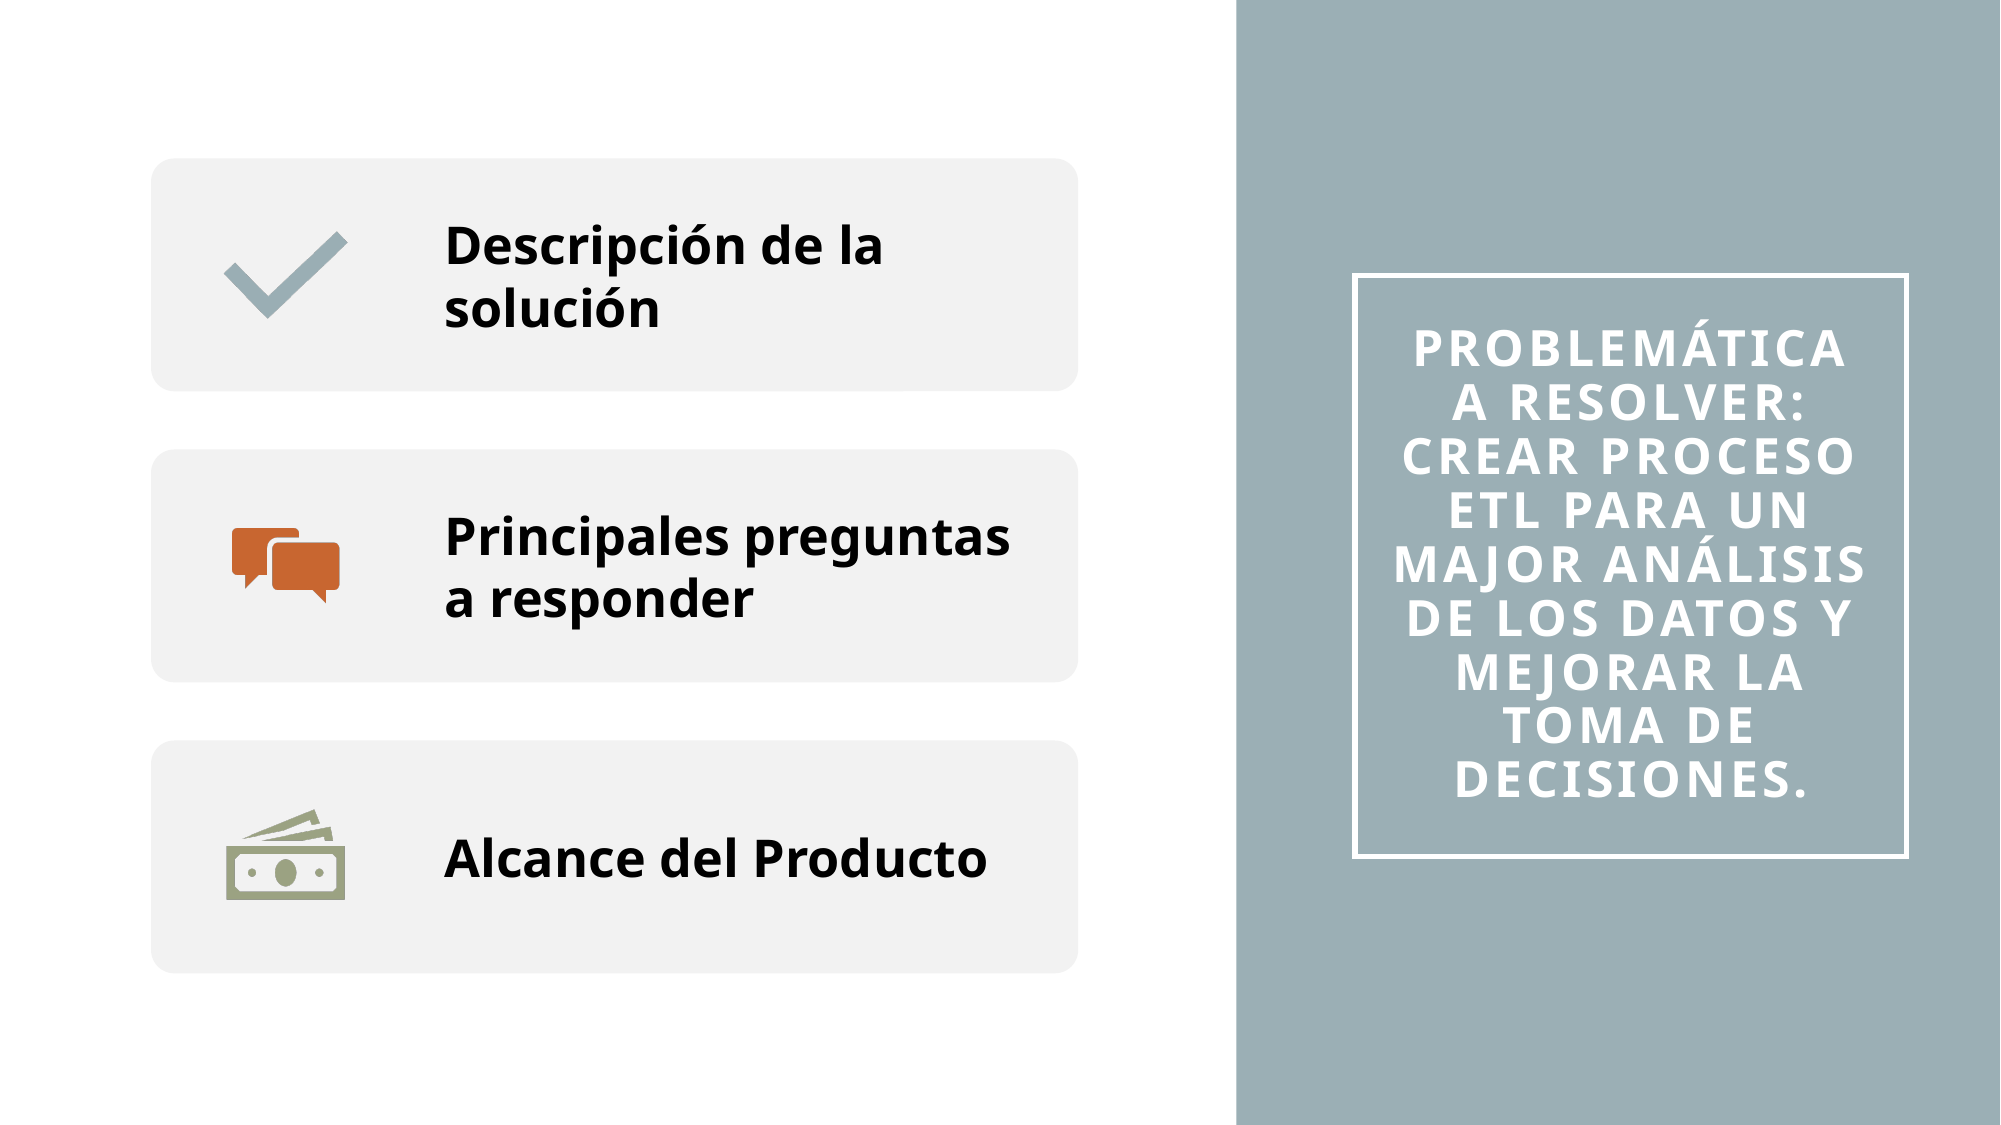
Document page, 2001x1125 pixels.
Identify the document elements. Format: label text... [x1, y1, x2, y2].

text_box [1235, 0, 2000, 1125]
title Problemática a Resolver: Crear Proceso ETL para un major análisis de los datos y mejorar la toma de decisiones. [1352, 273, 1909, 859]
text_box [151, 158, 1079, 974]
text_box [0, 0, 1235, 1125]
